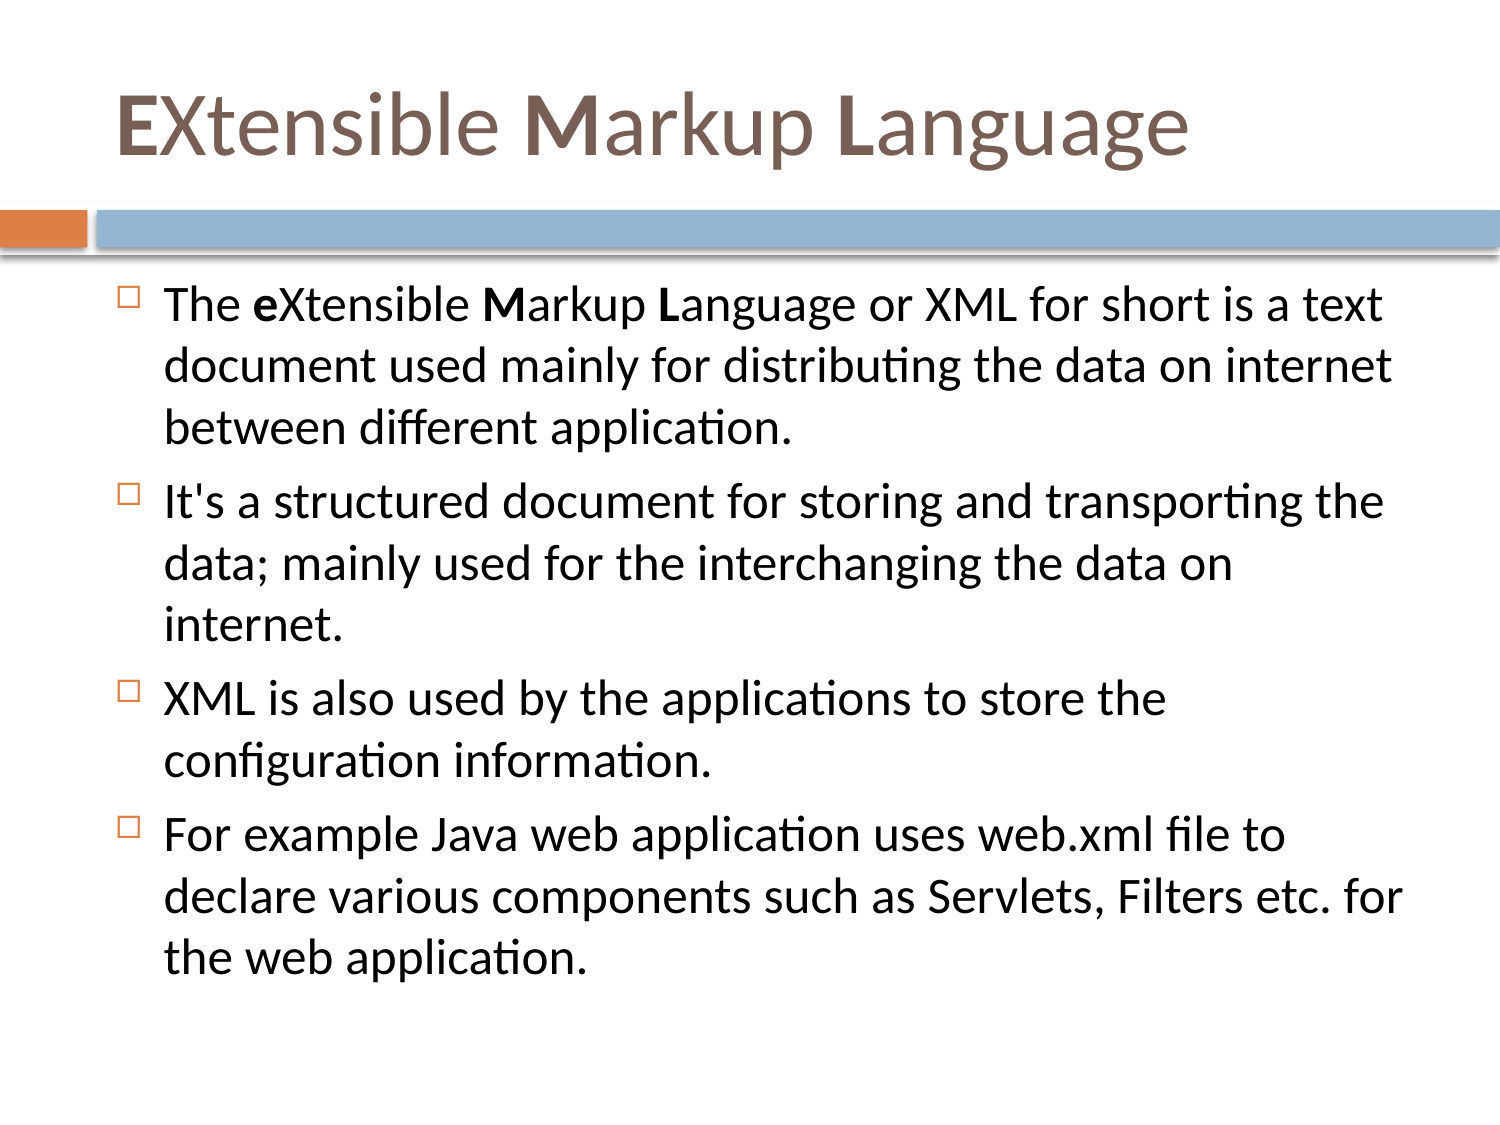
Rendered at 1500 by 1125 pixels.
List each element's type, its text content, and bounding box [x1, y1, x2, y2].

list The eXtensible Markup Language or XML for short is a text document used mainly for distributing the data on internet between different application. It's a structured document for storing and transporting the data; mainly used for the interchanging the data on internet. XML is also used by the applications to store the configuration information. For example Java web application uses web.xml file to declare various components such as Servlets, Filters etc. for the web application. [100, 262, 1438, 1000]
title EXtensible Markup Language [100, 37, 1438, 200]
